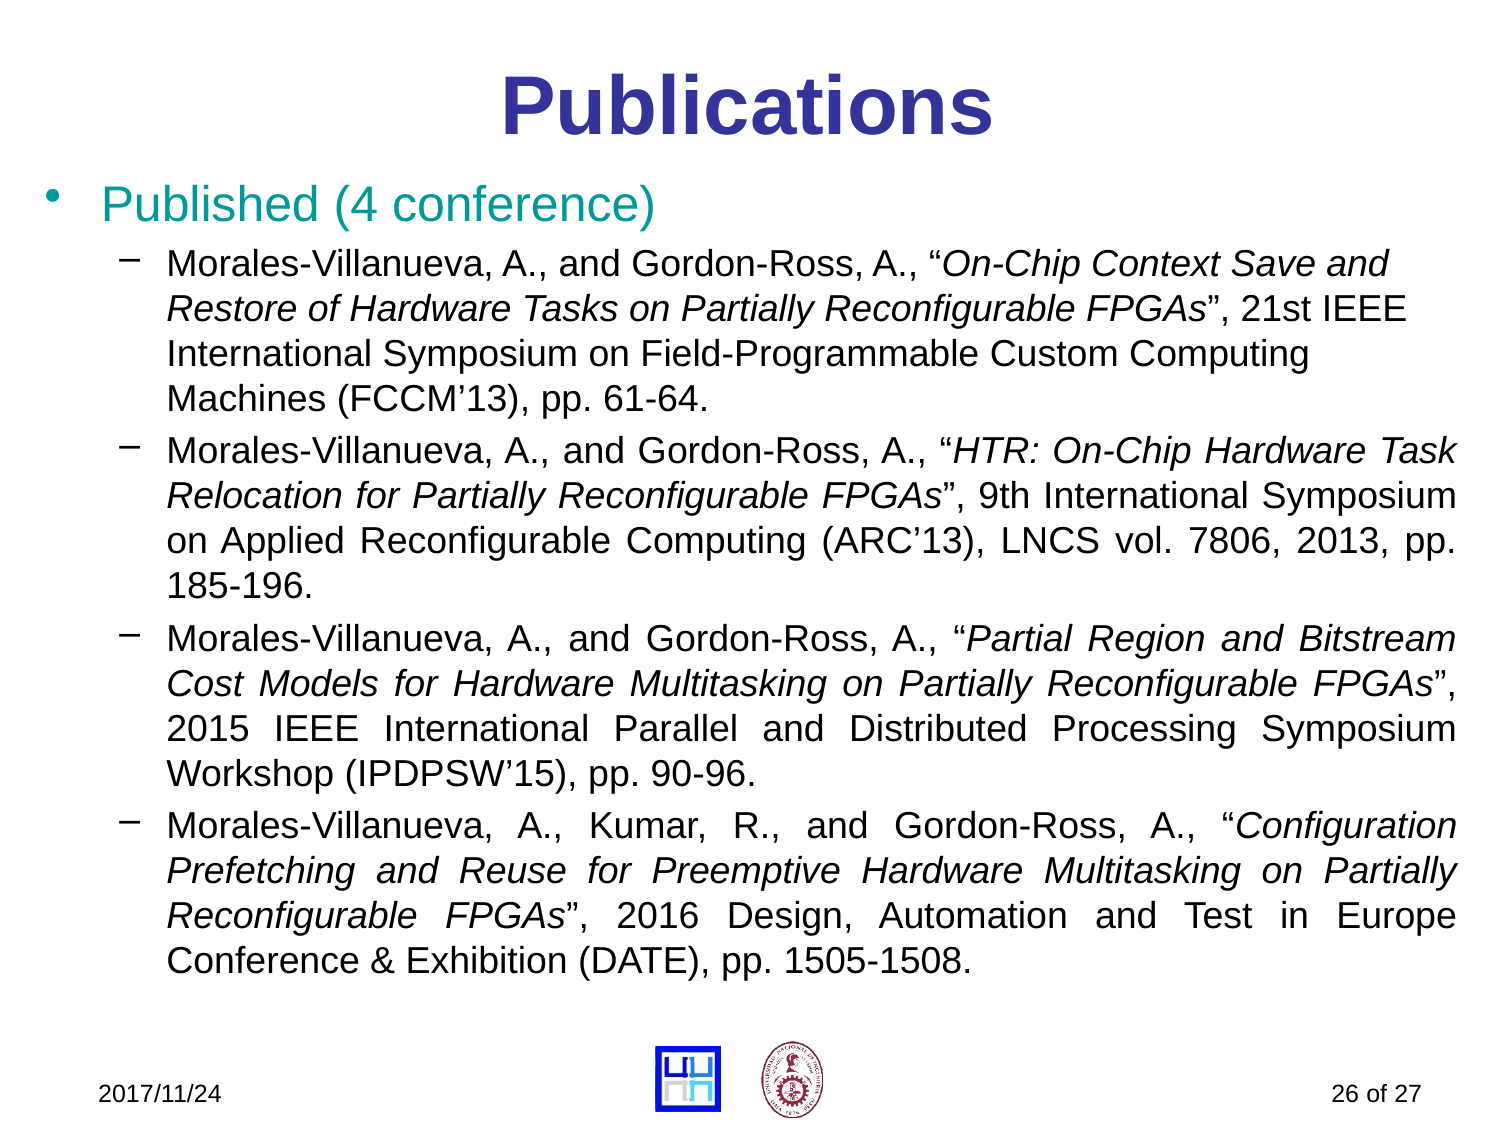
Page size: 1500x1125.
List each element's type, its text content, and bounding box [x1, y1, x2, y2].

title Publications [21, 54, 1474, 149]
list Published (4 conference) Morales-Villanueva, A., and Gordon-Ross, A., “On-Chip Context Save and Restore of Hardware Tasks on Partially Reconfigurable FPGAs”, 21st IEEE International Symposium on Field-Programmable Custom Computing Machines (FCCM’13), pp. 61-64. Morales-Villanueva, A., and Gordon-Ross, A., “HTR: On-Chip Hardware Task Relocation for Partially Reconfigurable FPGAs”, 9th International Symposium on Applied Reconfigurable Computing (ARC’13), LNCS vol. 7806, 2013, pp. 185-196. Morales-Villanueva, A., and Gordon-Ross, A., “Partial Region and Bitstream Cost Models for Hardware Multitasking on Partially Reconfigurable FPGAs”, 2015 IEEE International Parallel and Distributed Processing Symposium Workshop (IPDPSW’15), pp. 90-96. Morales-Villanueva, A., Kumar, R., and Gordon-Ross, A., “Configuration Prefetching and Reuse for Preemptive Hardware Multitasking on Partially Reconfigurable FPGAs”, 2016 Design, Automation and Test in Europe Conference & Exhibition (DATE), pp. 1505-1508. [29, 163, 1473, 1012]
picture [761, 1041, 823, 1118]
picture [655, 1046, 721, 1112]
